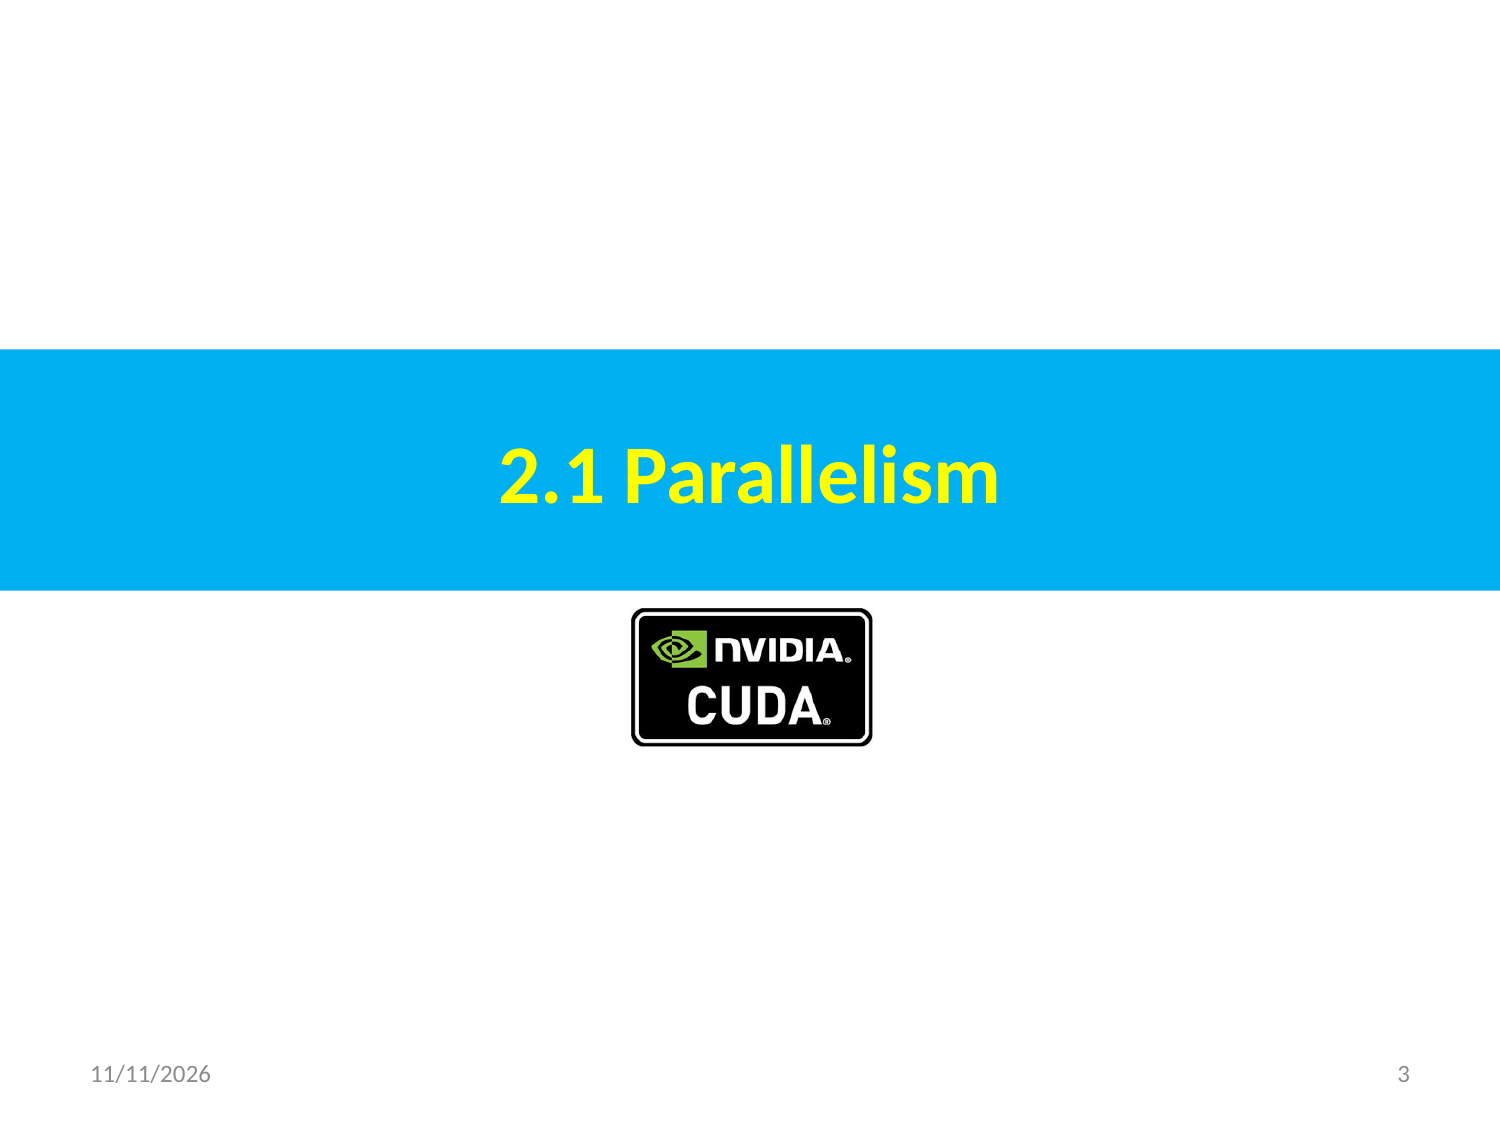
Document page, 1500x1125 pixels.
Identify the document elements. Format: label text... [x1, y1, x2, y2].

picture [619, 597, 883, 758]
slide_number 3 [1074, 1042, 1425, 1103]
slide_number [75, 1042, 425, 1103]
title 2.1 Parallelism [0, 349, 1500, 591]
